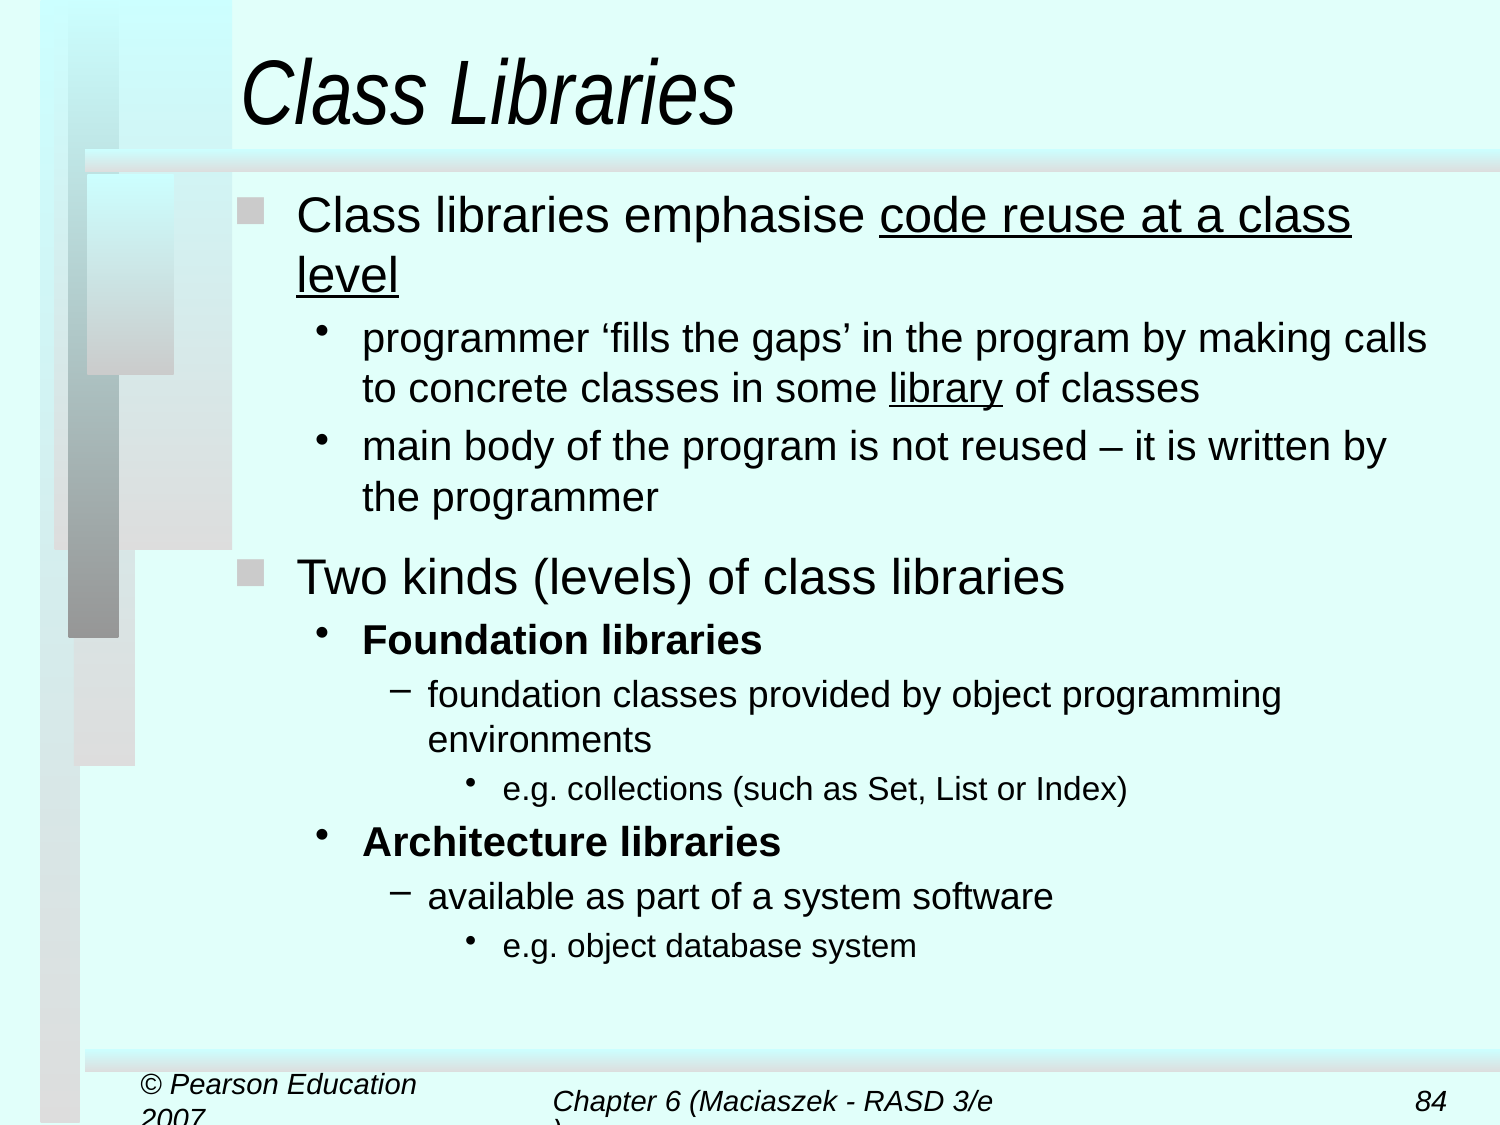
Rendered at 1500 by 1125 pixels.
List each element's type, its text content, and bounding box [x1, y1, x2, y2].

slide_number © Pearson Education 2007 [125, 1074, 438, 1125]
title Class Libraries [225, 0, 1500, 150]
slide_number 84 [1149, 1074, 1463, 1125]
list Class libraries emphasise code reuse at a class level programmer ‘fills the gaps’ in the program by making calls to concrete classes in some library of classes main body of the program is not reused – it is written by the programmer Two kinds (levels) of class libraries Foundation libraries foundation classes provided by object programming environments e.g. collections (such as Set, List or Index) Architecture libraries available as part of a system software e.g. object database system [225, 174, 1463, 1038]
footer Chapter 6 (Maciaszek - RASD 3/e) [537, 1074, 1013, 1125]
